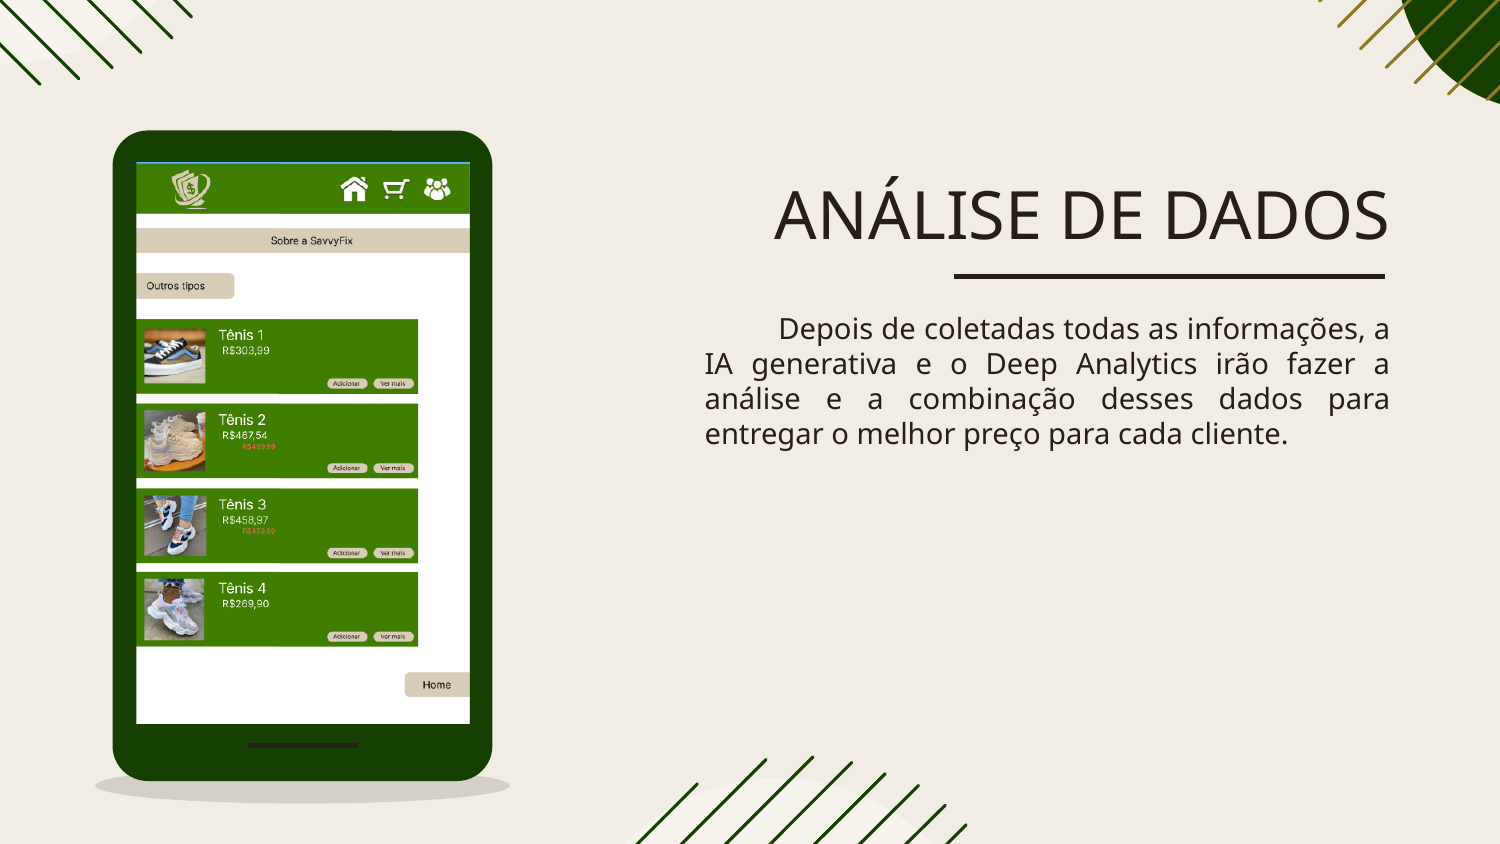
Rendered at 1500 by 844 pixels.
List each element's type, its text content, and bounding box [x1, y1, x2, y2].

picture [136, 162, 470, 724]
subtitle Depois de coletadas todas as informações, a IA generativa e o Deep Analytics irão fazer a análise e a combinação desses dados para entregar o melhor preço para cada cliente. [614, 295, 1407, 468]
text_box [94, 130, 511, 804]
title ANÁLISE DE DADOS [538, 157, 1406, 258]
